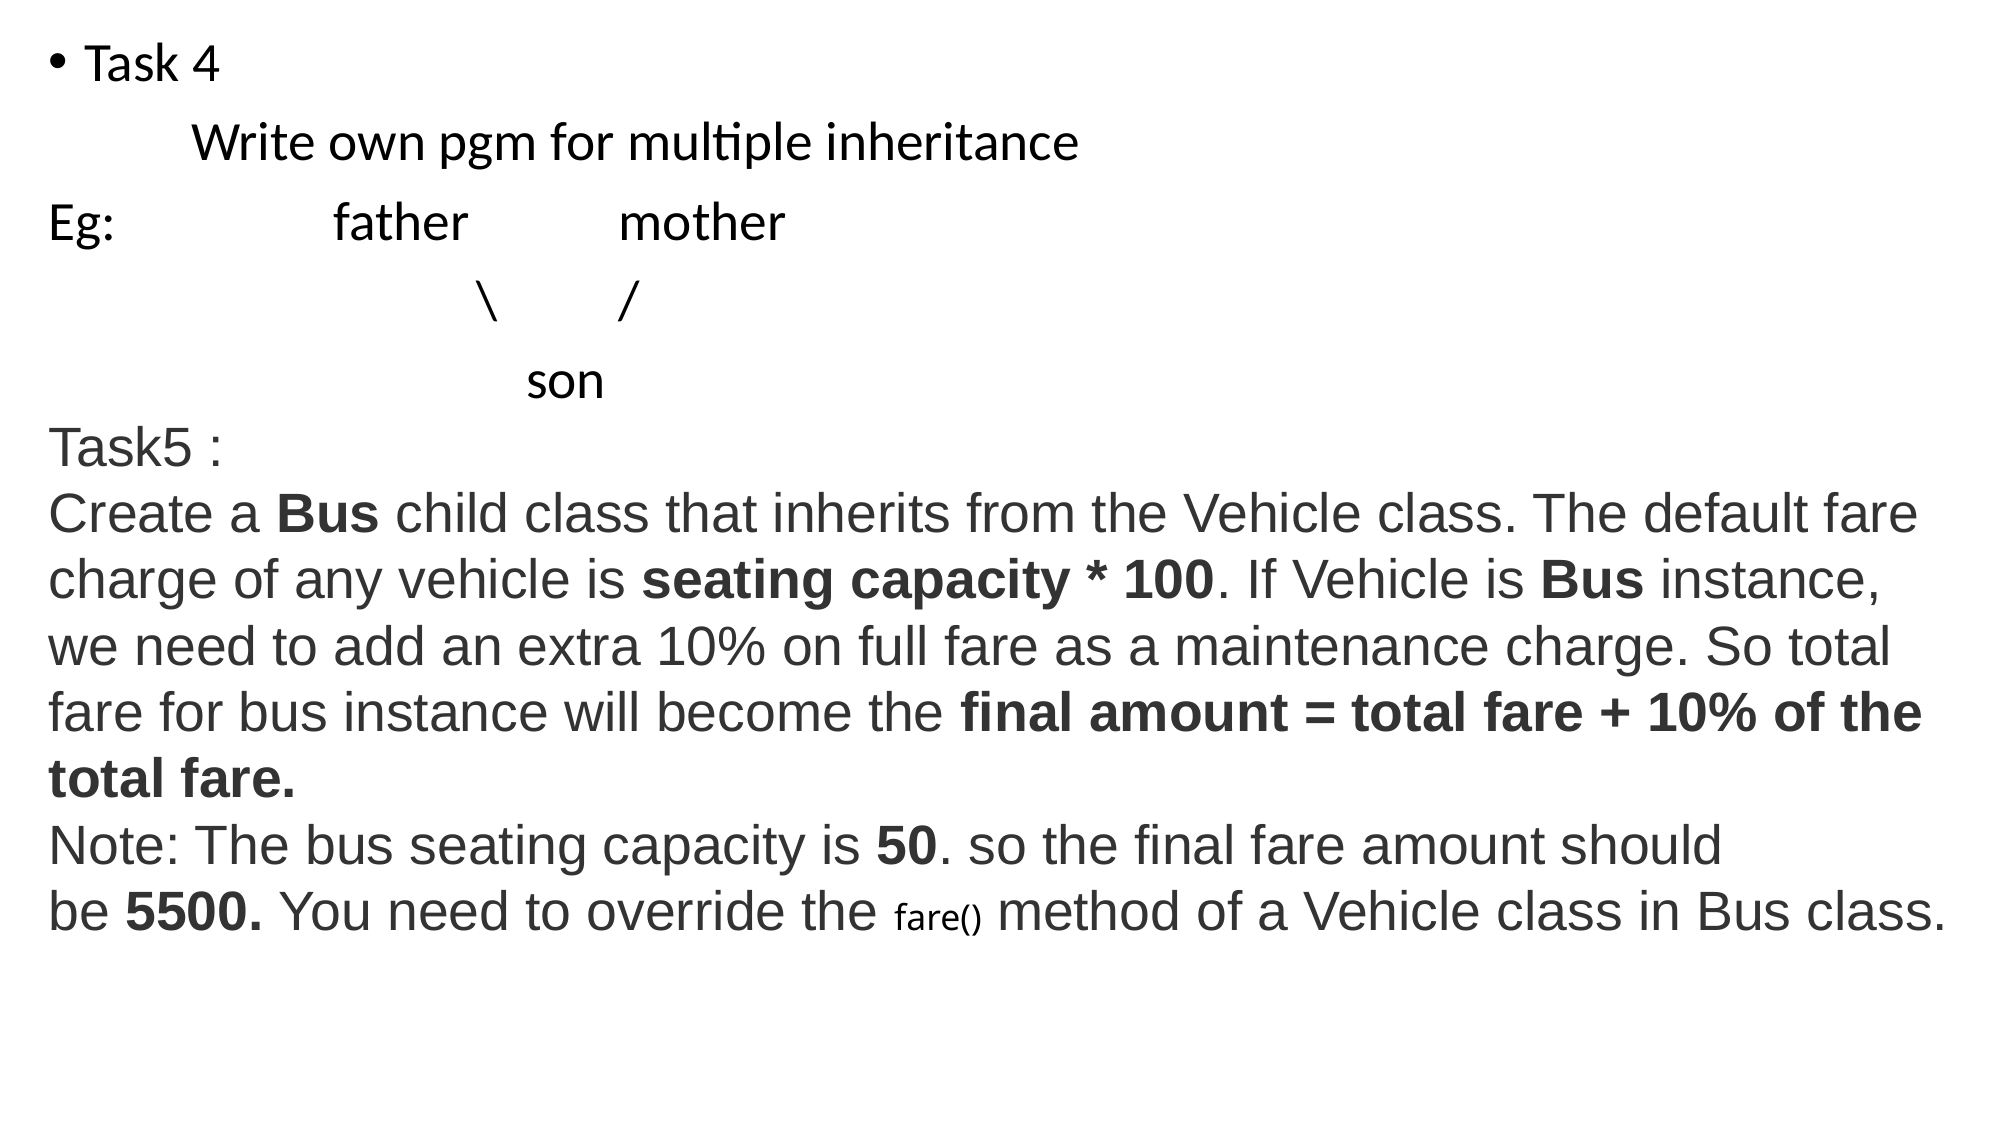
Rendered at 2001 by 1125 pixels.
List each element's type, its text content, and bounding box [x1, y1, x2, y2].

list Task 4 Write own pgm for multiple inheritance Eg: father mother \ / son Task5 : Create a Bus child class that inherits from the Vehicle class. The default fare charge of any vehicle is seating capacity * 100. If Vehicle is Bus instance, we need to add an extra 10% on full fare as a maintenance charge. So total fare for bus instance will become the final amount = total fare + 10% of the total fare. Note: The bus seating capacity is 50. so the final fare amount should be 5500. You need to override the fare() method of a Vehicle class in Bus class. [33, 26, 1967, 1007]
